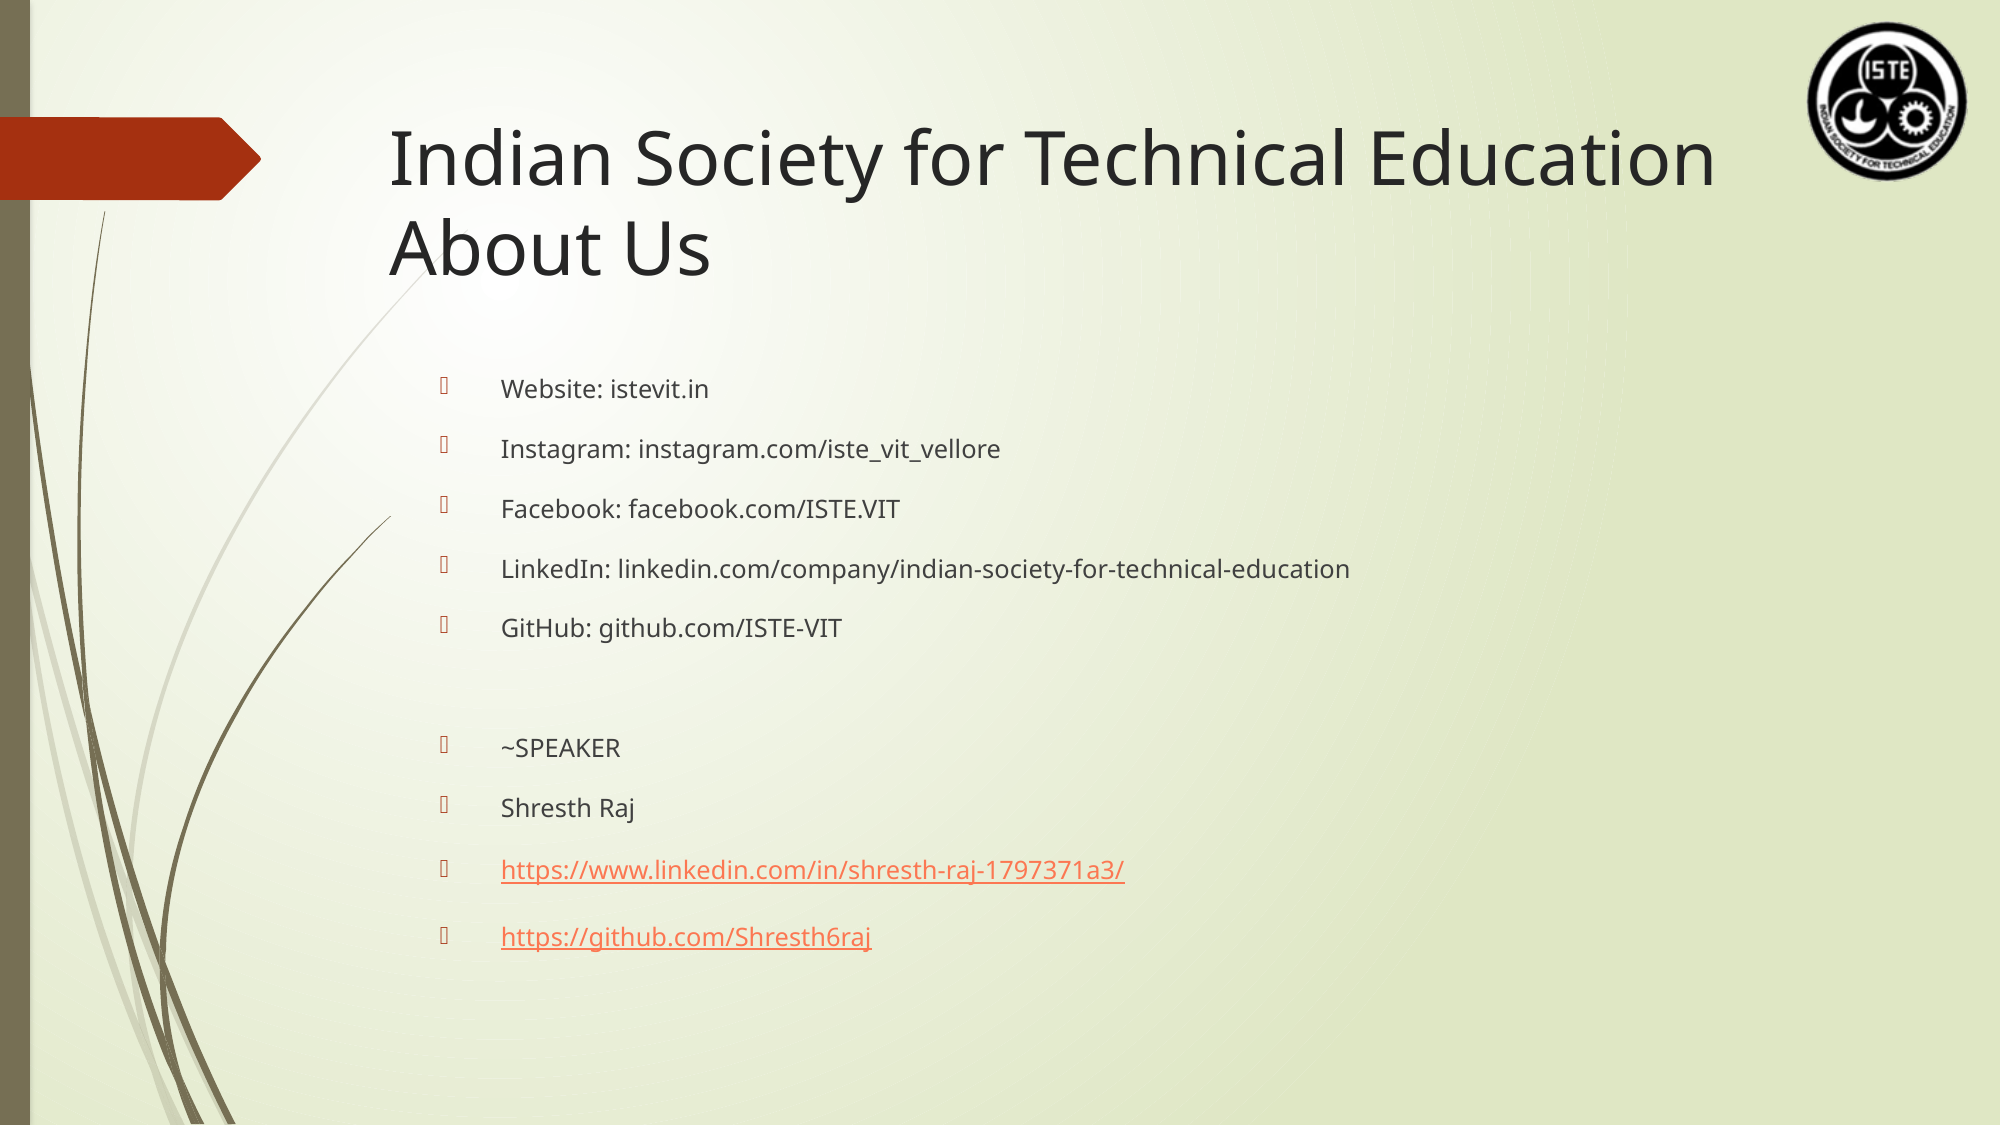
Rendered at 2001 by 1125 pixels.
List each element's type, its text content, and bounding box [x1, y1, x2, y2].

picture [1805, 21, 1969, 183]
title Indian Society for Technical Education About Us [374, 102, 1837, 313]
list Website: istevit.in Instagram: instagram.com/iste_vit_vellore Facebook: facebook.com/ISTE.VIT LinkedIn: linkedin.com/company/indian-society-for-technical-education GitHub: github.com/ISTE-VIT ~SPEAKER Shresth Raj https://www.linkedin.com/in/shresth-raj-1797371a3/ https://github.com/Shresth6raj [424, 350, 1888, 970]
